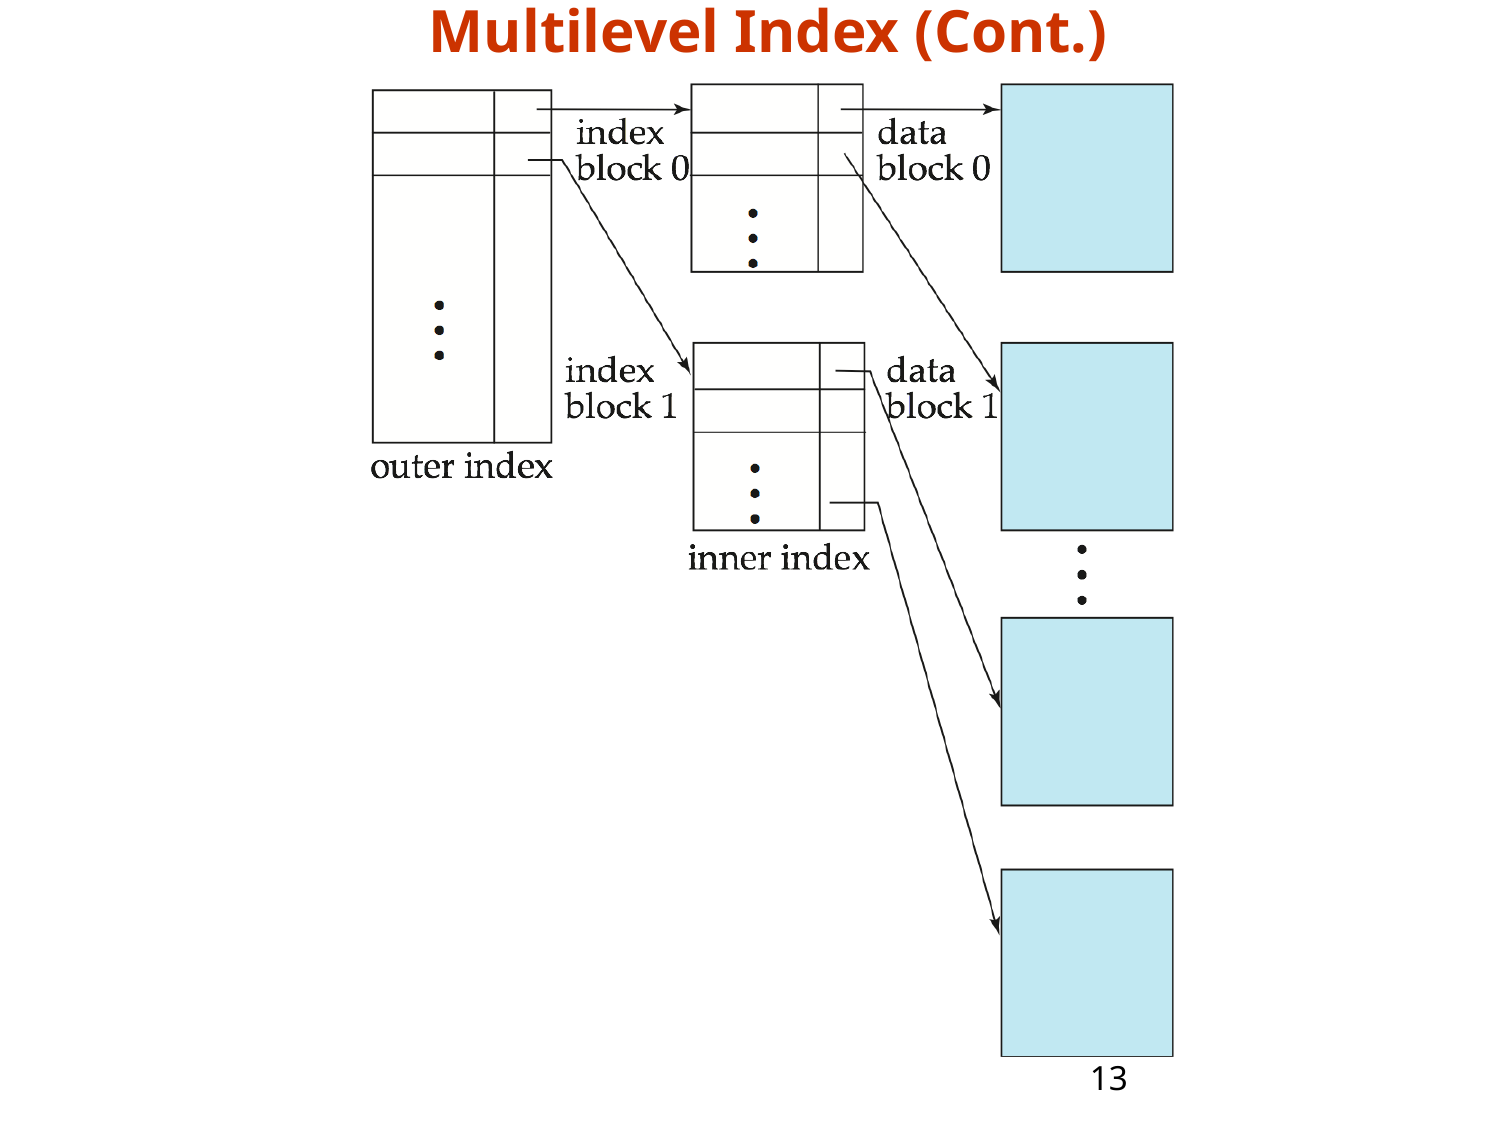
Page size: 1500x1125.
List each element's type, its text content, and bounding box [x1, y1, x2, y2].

text_box ‹#› [1074, 1049, 1388, 1125]
picture [369, 83, 1174, 1058]
title Multilevel Index (Cont.) [105, 0, 1431, 72]
